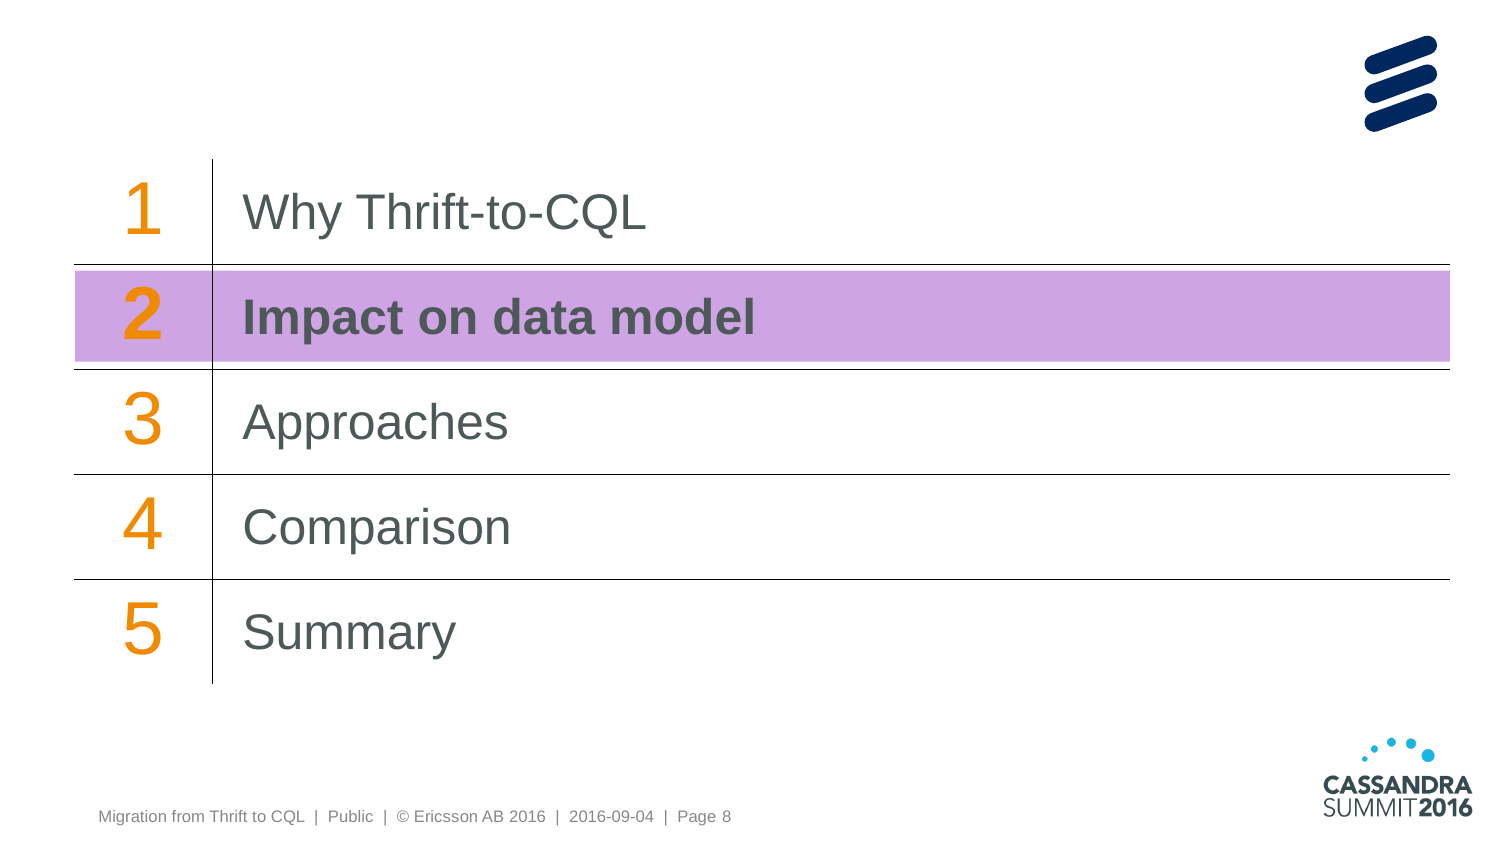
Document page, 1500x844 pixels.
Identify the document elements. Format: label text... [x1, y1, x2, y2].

table_cell Approaches [213, 370, 1450, 474]
table_cell Comparison [213, 475, 1450, 579]
table_cell 3 [74, 370, 212, 474]
table_cell Summary [213, 580, 1450, 684]
table_header 1 [74, 159, 212, 264]
table_cell 4 [74, 475, 212, 579]
table_cell Impact on data model [213, 265, 1450, 369]
picture [1320, 734, 1475, 819]
table_cell 2 [74, 265, 212, 369]
table_header Why Thrift-to-CQL [213, 159, 1450, 264]
table_cell 5 [74, 580, 212, 684]
